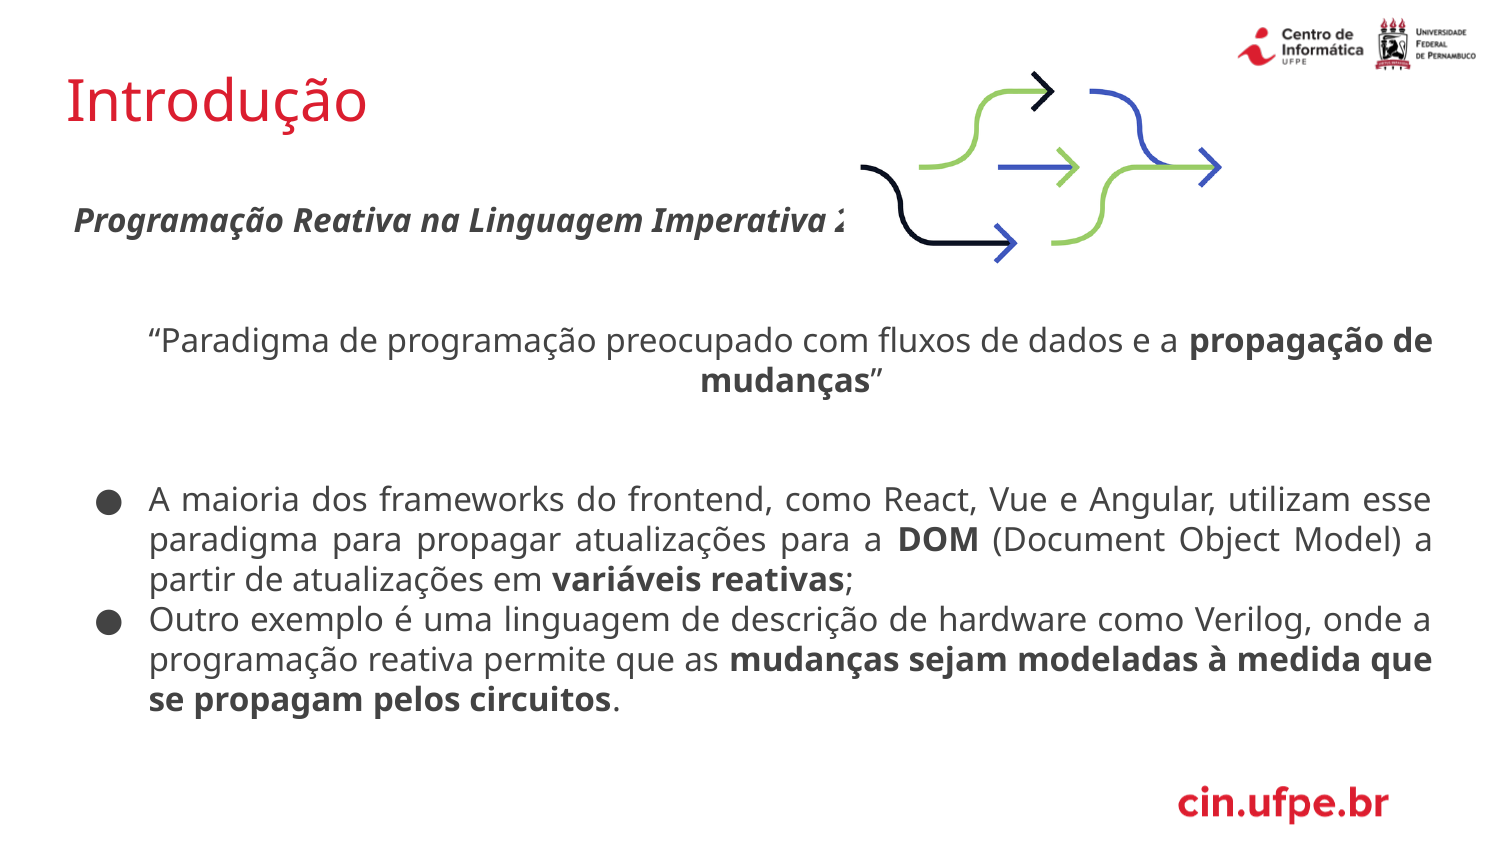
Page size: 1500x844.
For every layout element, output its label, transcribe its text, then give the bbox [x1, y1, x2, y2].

picture [843, 63, 1236, 270]
picture [1177, 780, 1390, 825]
title Introdução [51, 30, 1449, 167]
list Programação Reativa na Linguagem Imperativa 2 “Paradigma de programação preocupado com fluxos de dados e a propagação de mudanças” A maioria dos frameworks do frontend, como React, Vue e Angular, utilizam esse paradigma para propagar atualizações para a DOM (Document Object Model) a partir de atualizações em variáveis reativas; Outro exemplo é uma linguagem de descrição de hardware como Verilog, onde a programação reativa permite que as mudanças sejam modeladas à medida que se propagam pelos circuitos. [58, 184, 1449, 752]
picture [1222, 8, 1491, 88]
